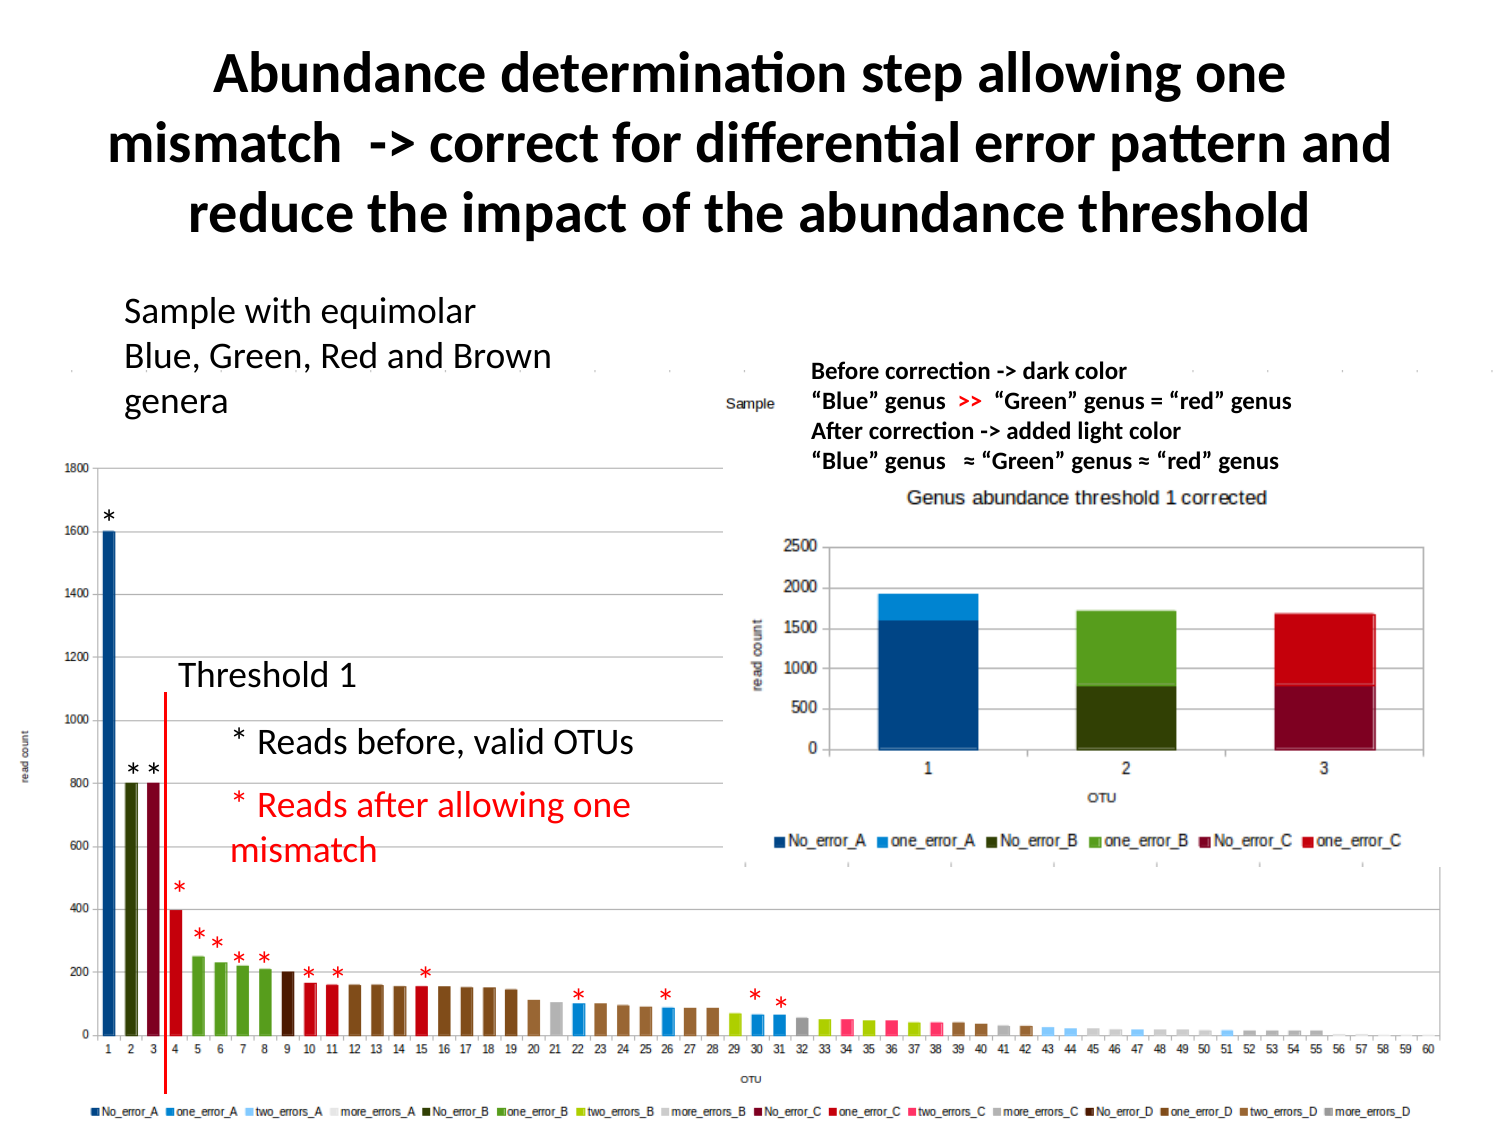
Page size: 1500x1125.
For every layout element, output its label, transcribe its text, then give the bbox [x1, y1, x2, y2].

title Abundance determination step allowing one mismatch -> correct for differential error pattern and reduce the impact of the abundance threshold [75, 45, 1425, 233]
text_box Before correction -> dark color “Blue” genus >> “Green” genus = “red” genus After correction -> added light color “Blue” genus ≈ “Green” genus ≈ “red” genus [796, 347, 1500, 374]
picture [1, 370, 1497, 1125]
text_box Sample with equimolar Blue, Green, Red and Brown genera [109, 278, 573, 368]
